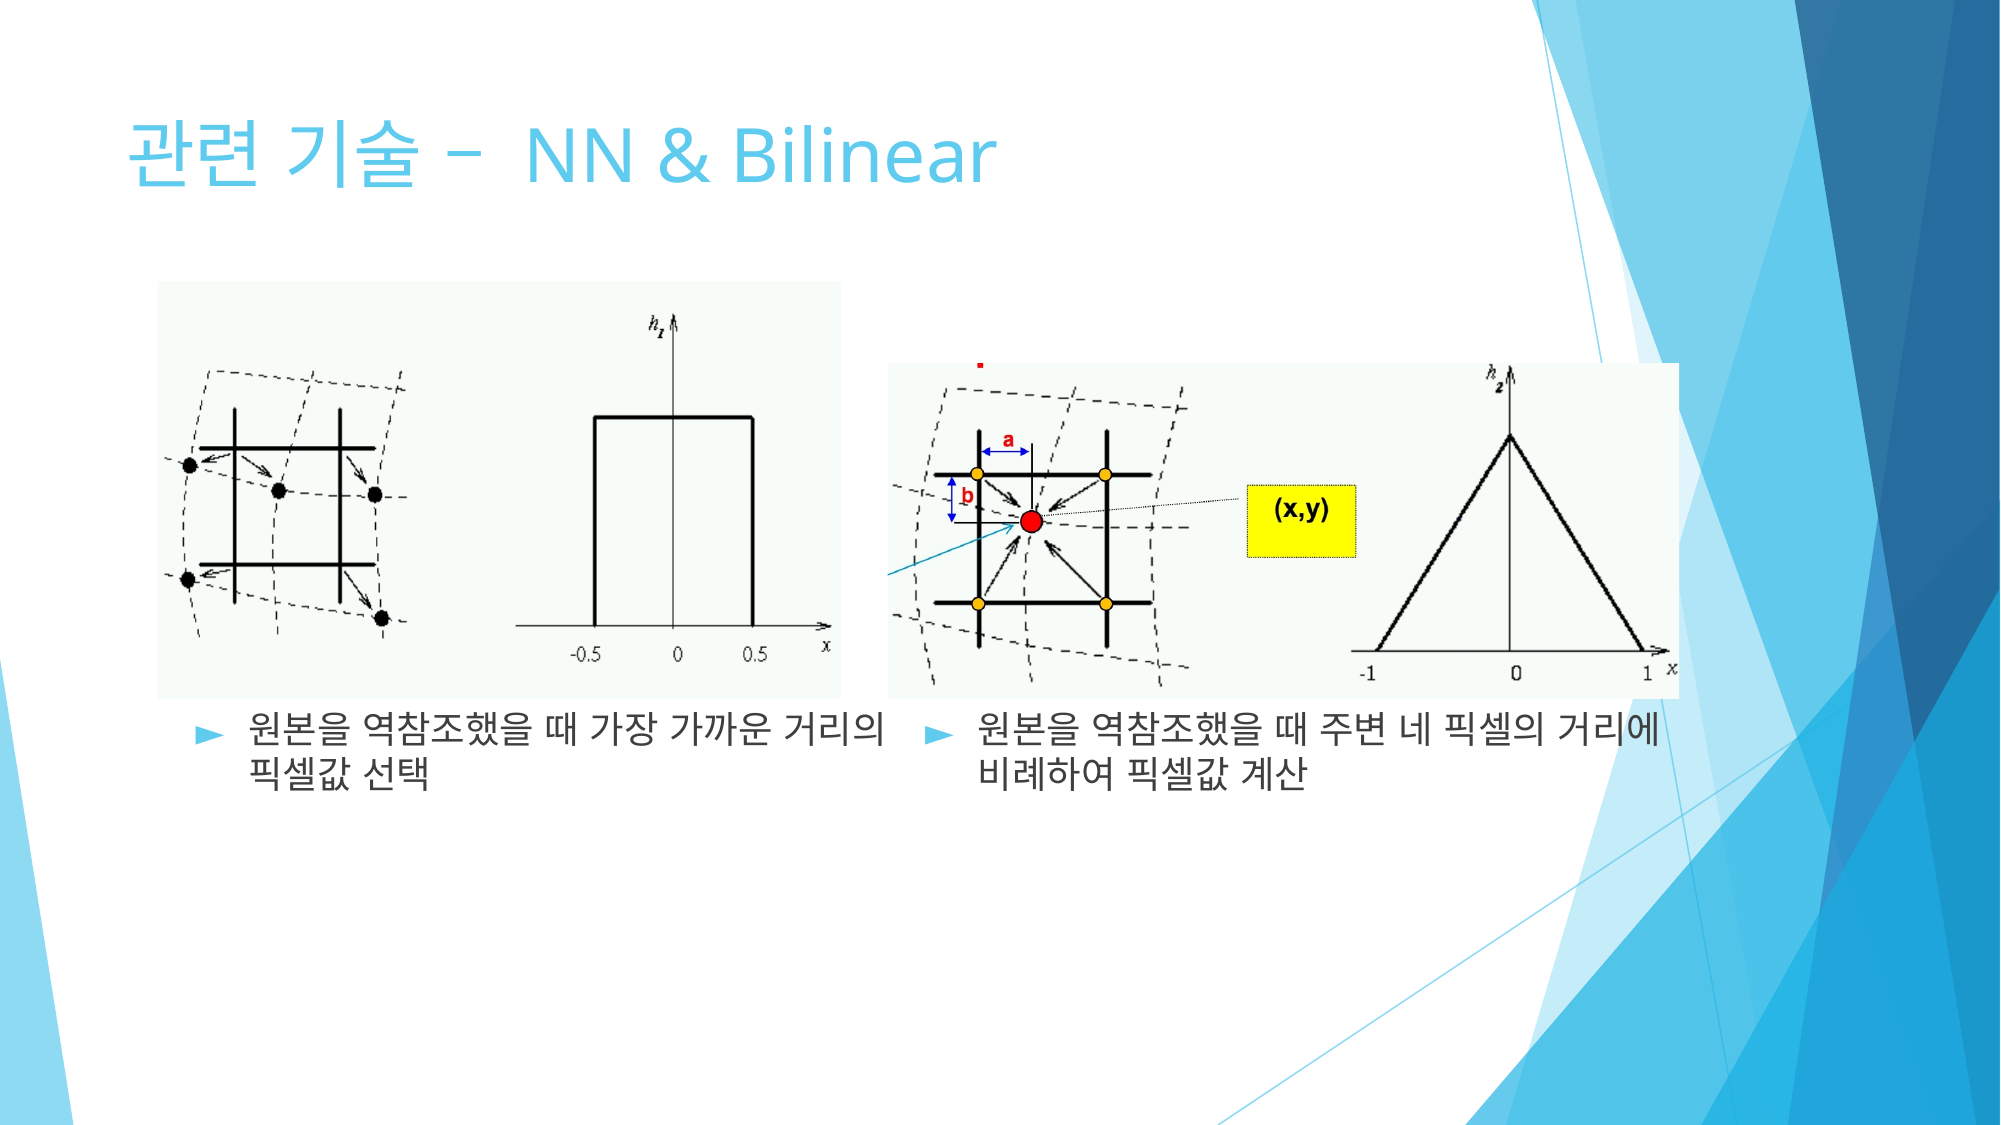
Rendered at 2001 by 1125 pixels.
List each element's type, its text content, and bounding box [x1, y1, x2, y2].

picture [887, 363, 1680, 699]
list 원본을 역참조했을 때 가장 가까운 거리의 픽셀값 선택 [158, 698, 887, 864]
text_box 원본을 역참조했을 때 주변 네 픽셀의 거리에 비례하여 픽셀값 계산 [887, 706, 1680, 930]
title 관련 기술 – NN & Bilinear [111, 99, 1522, 317]
picture [157, 281, 841, 699]
